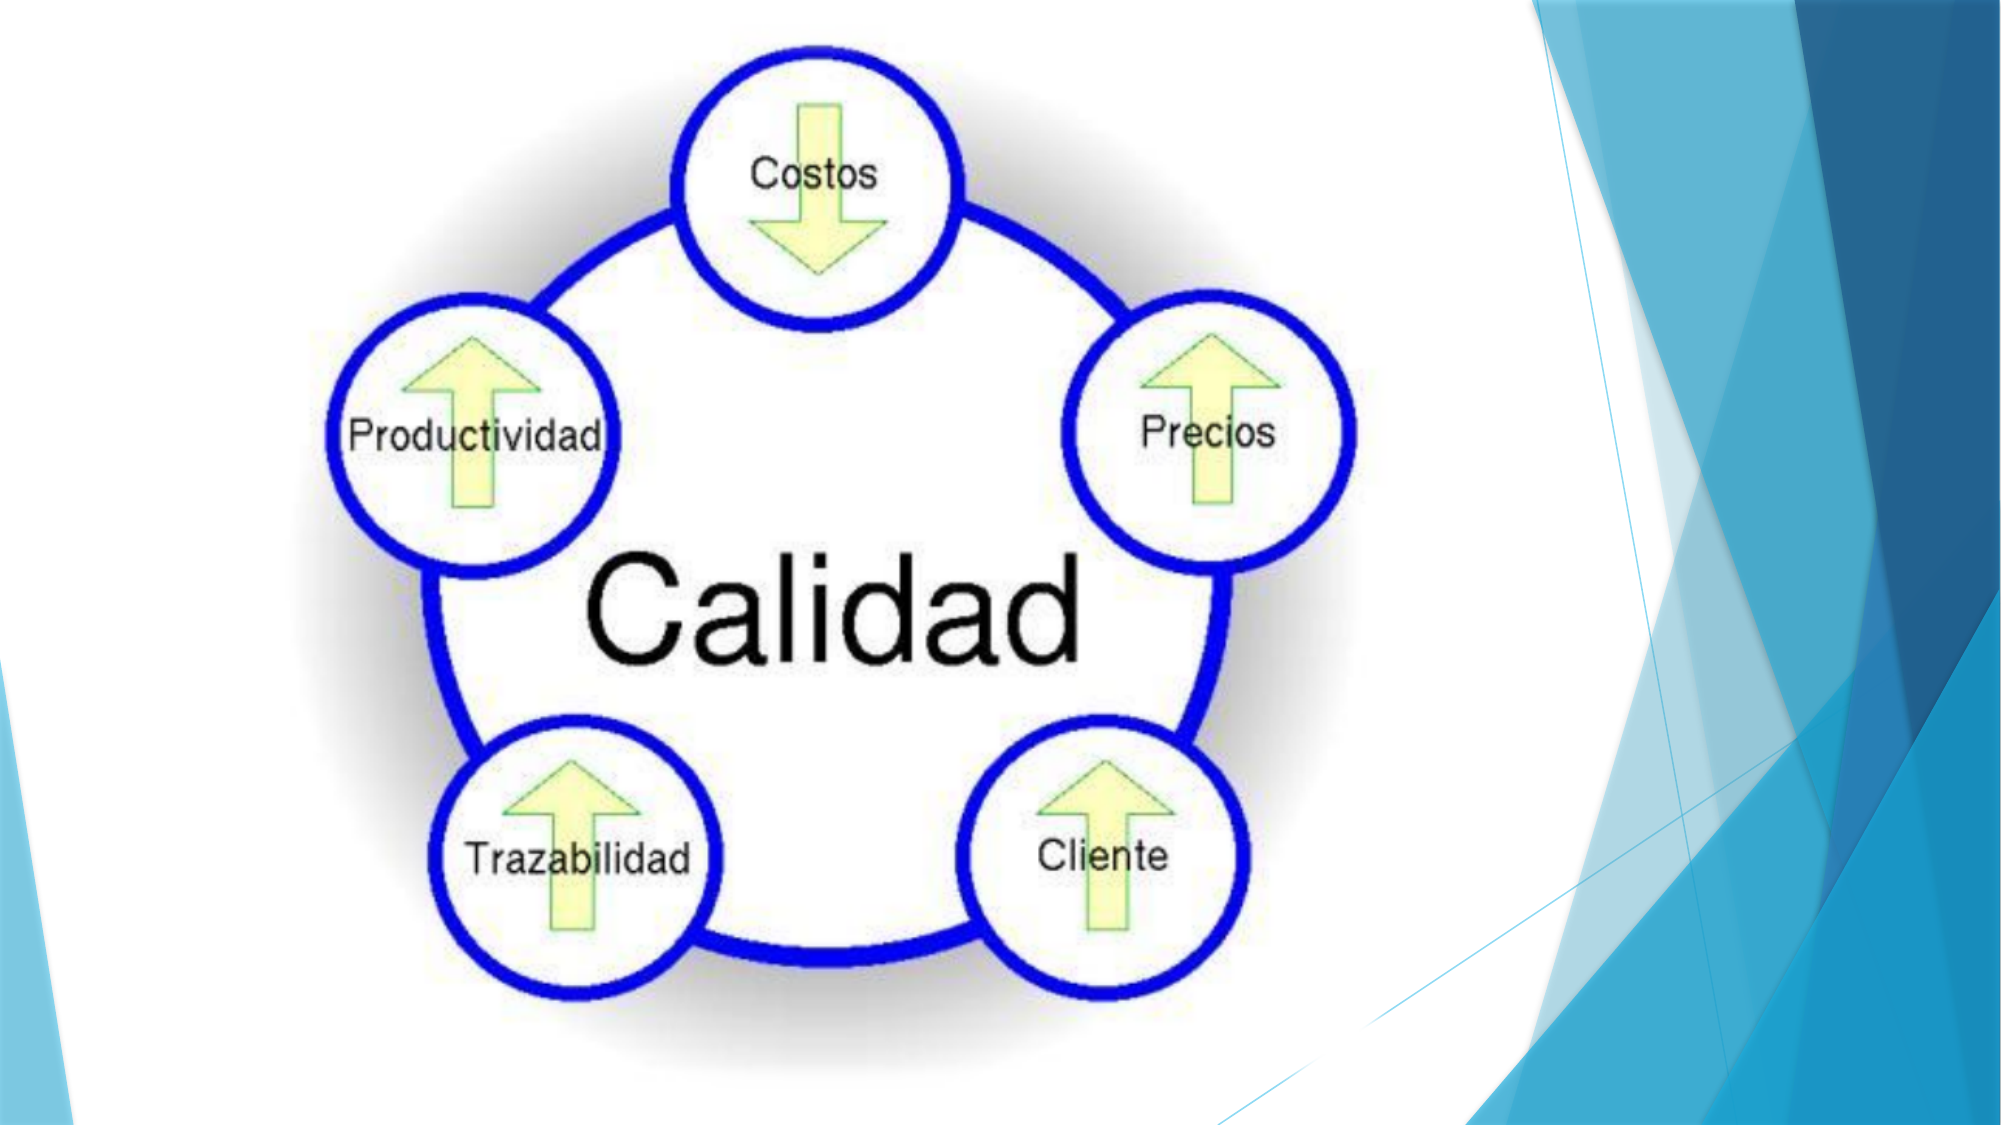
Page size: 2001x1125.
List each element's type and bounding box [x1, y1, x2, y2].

picture [271, 24, 1394, 1089]
